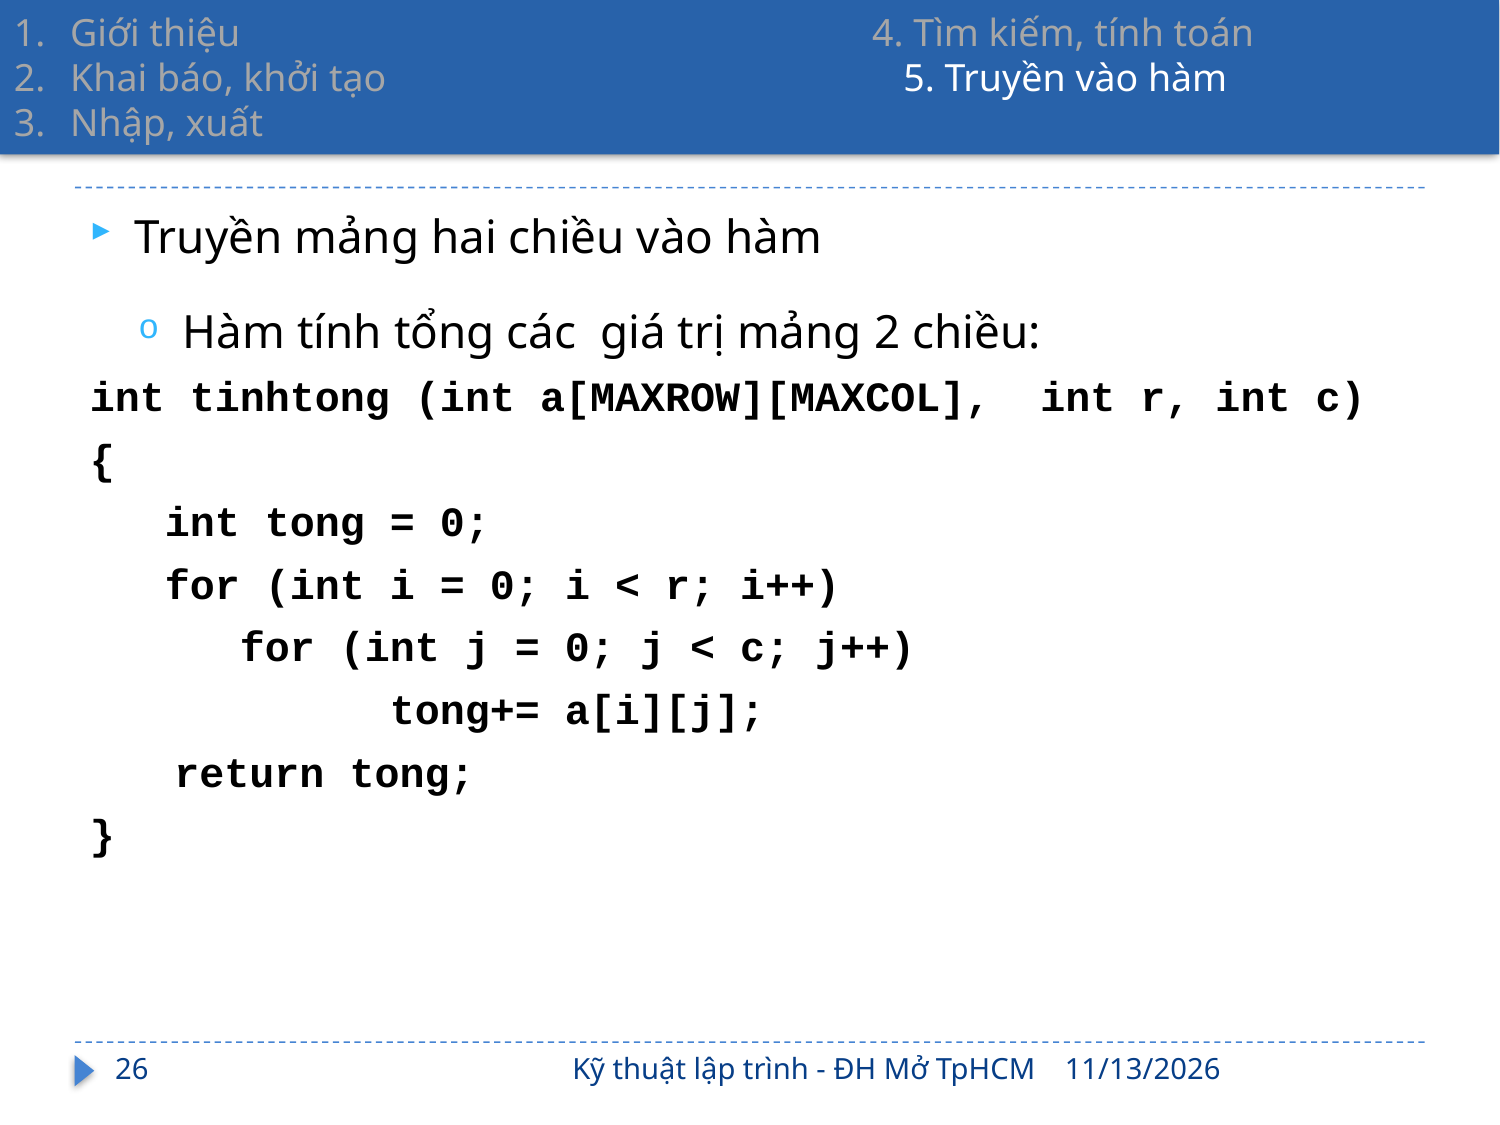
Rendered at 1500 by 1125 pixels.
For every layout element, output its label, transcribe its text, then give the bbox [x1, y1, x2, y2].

footer Kỹ thuật lập trình - ĐH Mở TpHCM [426, 1042, 1051, 1103]
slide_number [1051, 1042, 1426, 1103]
text_box Giới thiệu 4. Tìm kiếm, tính toán Khai báo, khởi tạo 5. Truyền vào hàm Nhập, xuất [0, 0, 1500, 155]
list Truyền mảng hai chiều vào hàm Hàm tính tổng các giá trị mảng 2 chiều: int tinhtong (int a[MAXROW][MAXCOL], int r, int c) { int tong = 0; for (int i = 0; i < r; i++) for (int j = 0; j < c; j++) tong+= a[i][j]; return tong; } [75, 200, 1500, 1010]
slide_number 26 [100, 1042, 426, 1103]
